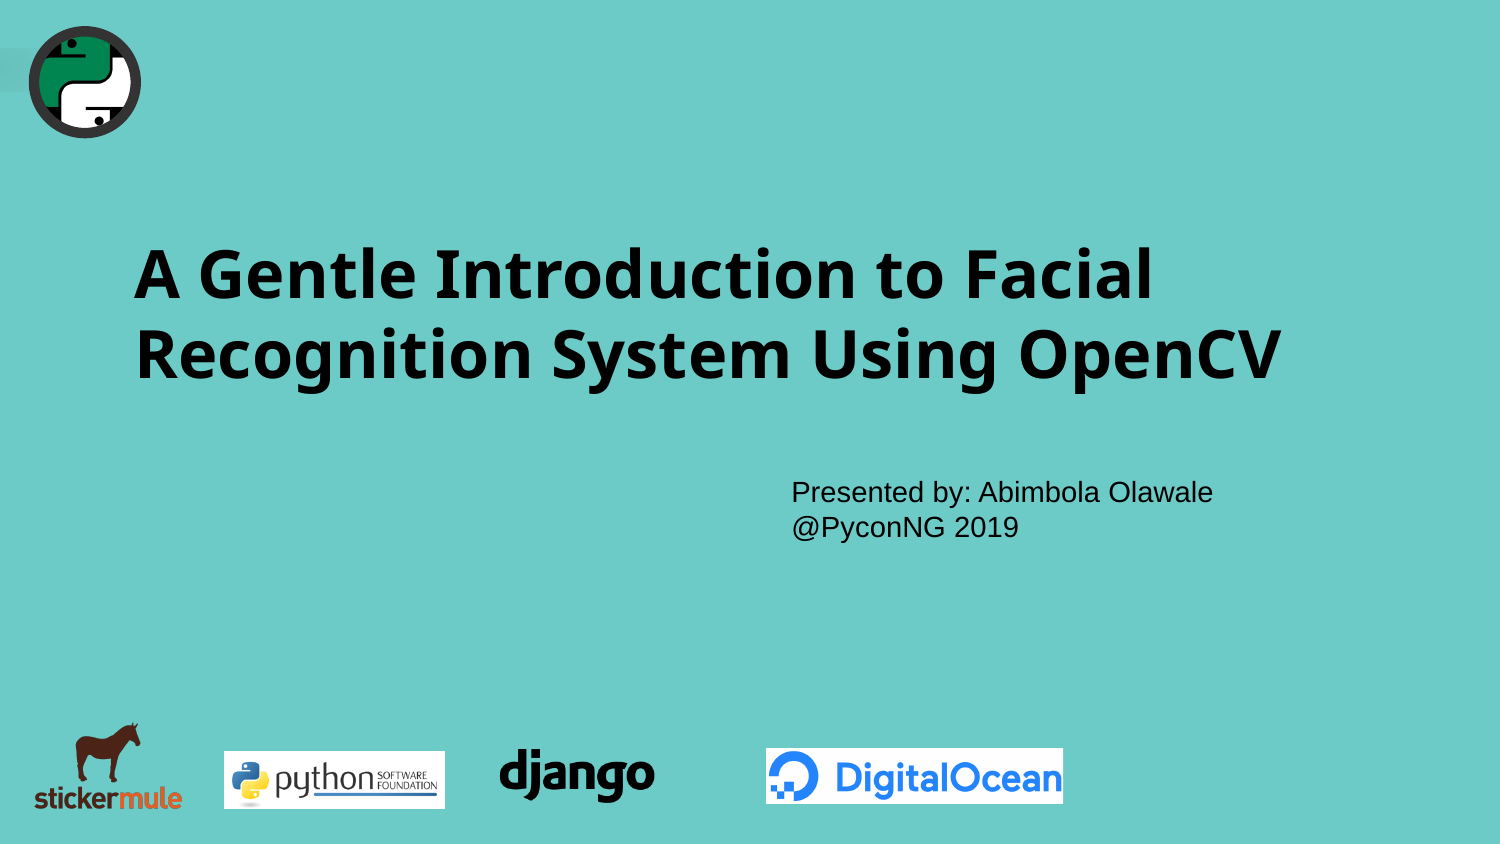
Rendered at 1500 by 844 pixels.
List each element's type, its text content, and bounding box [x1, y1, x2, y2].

title A Gentle Introduction to Facial Recognition System Using OpenCV [119, 216, 1444, 490]
picture [34, 722, 182, 809]
picture [766, 748, 1064, 804]
picture [499, 749, 655, 803]
picture [40, 37, 130, 127]
picture [224, 751, 445, 809]
text_box Presented by: Abimbola Olawale @PyconNG 2019 [776, 466, 1297, 551]
